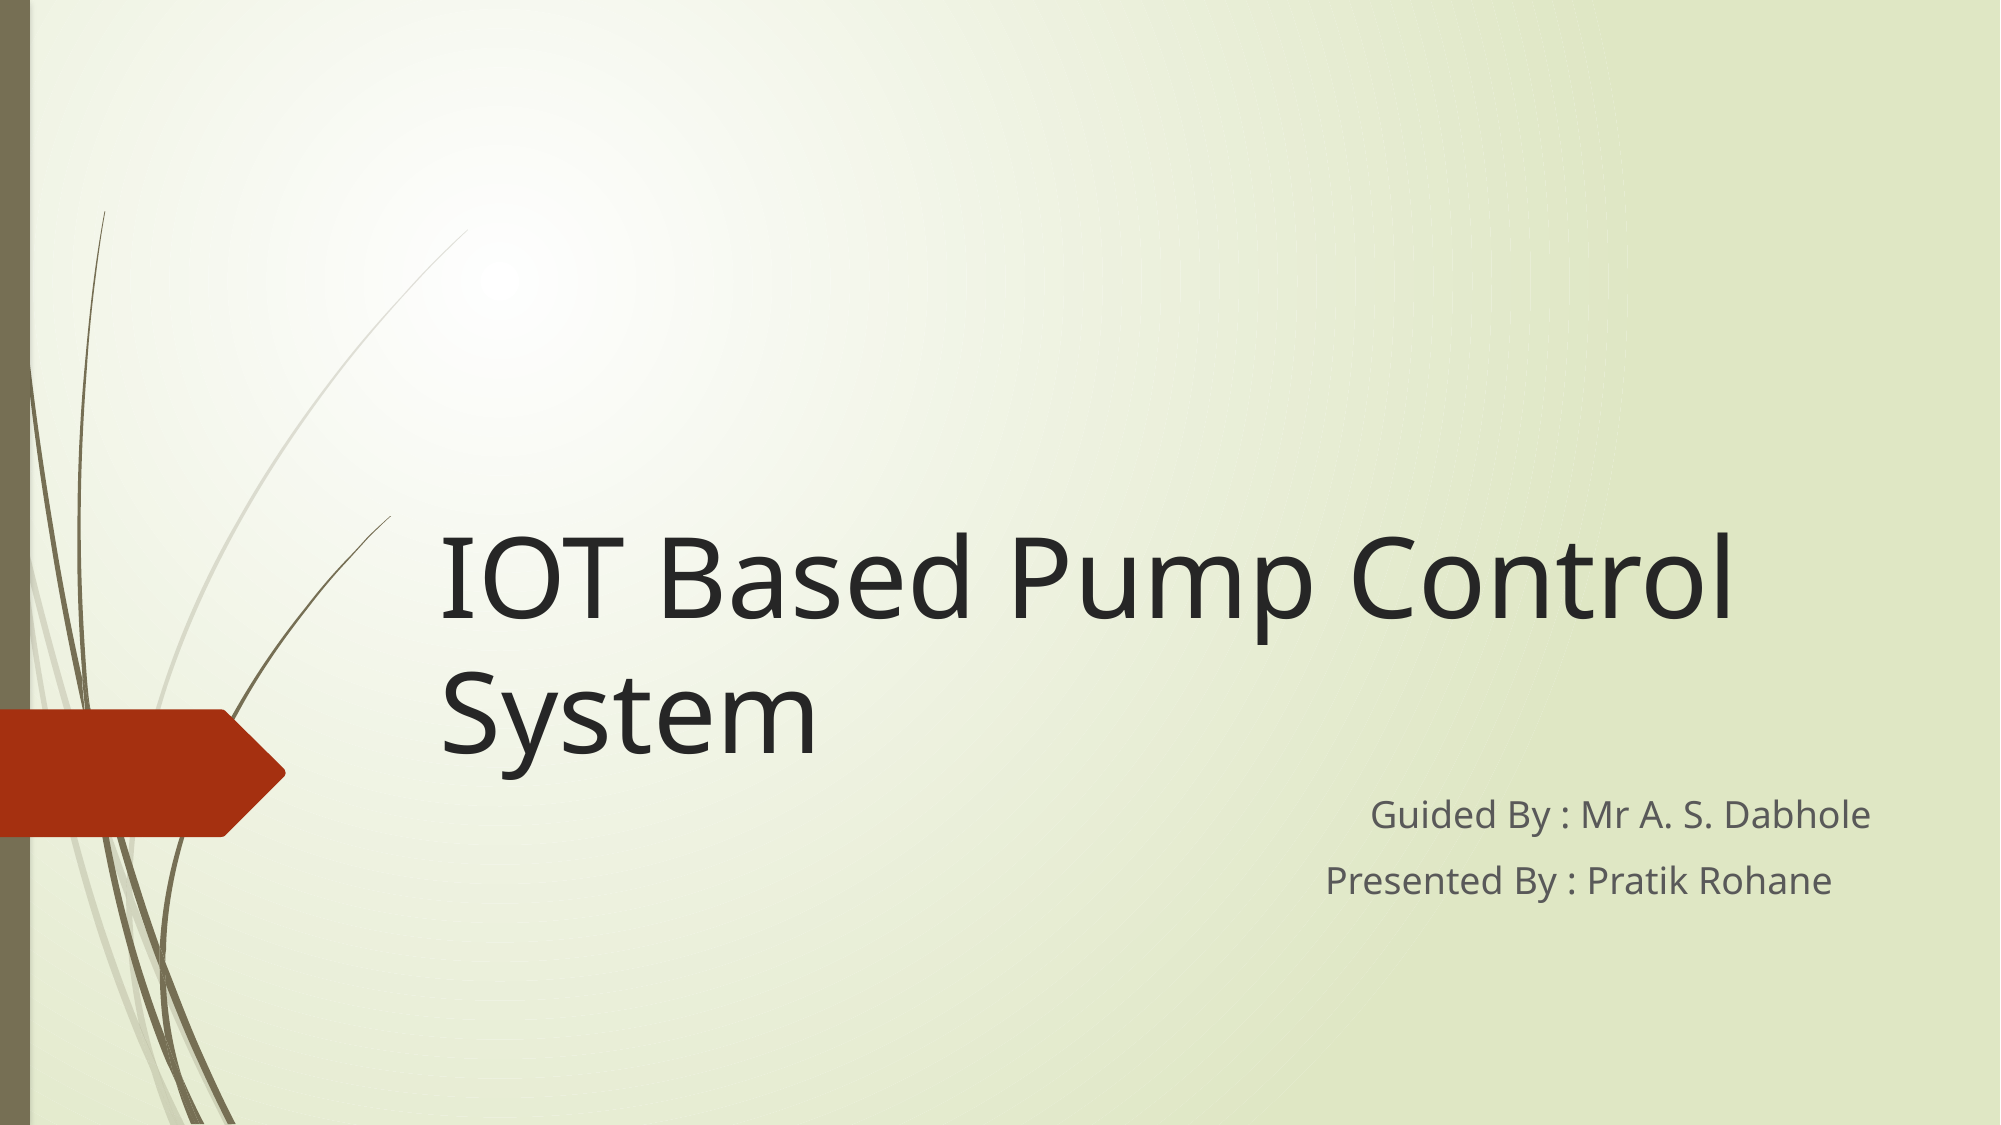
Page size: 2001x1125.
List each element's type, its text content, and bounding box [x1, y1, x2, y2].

title IOT Based Pump Control System [424, 412, 1888, 783]
subtitle Guided By : Mr A. S. Dabhole Presented By : Pratik Rohane [424, 783, 1888, 969]
